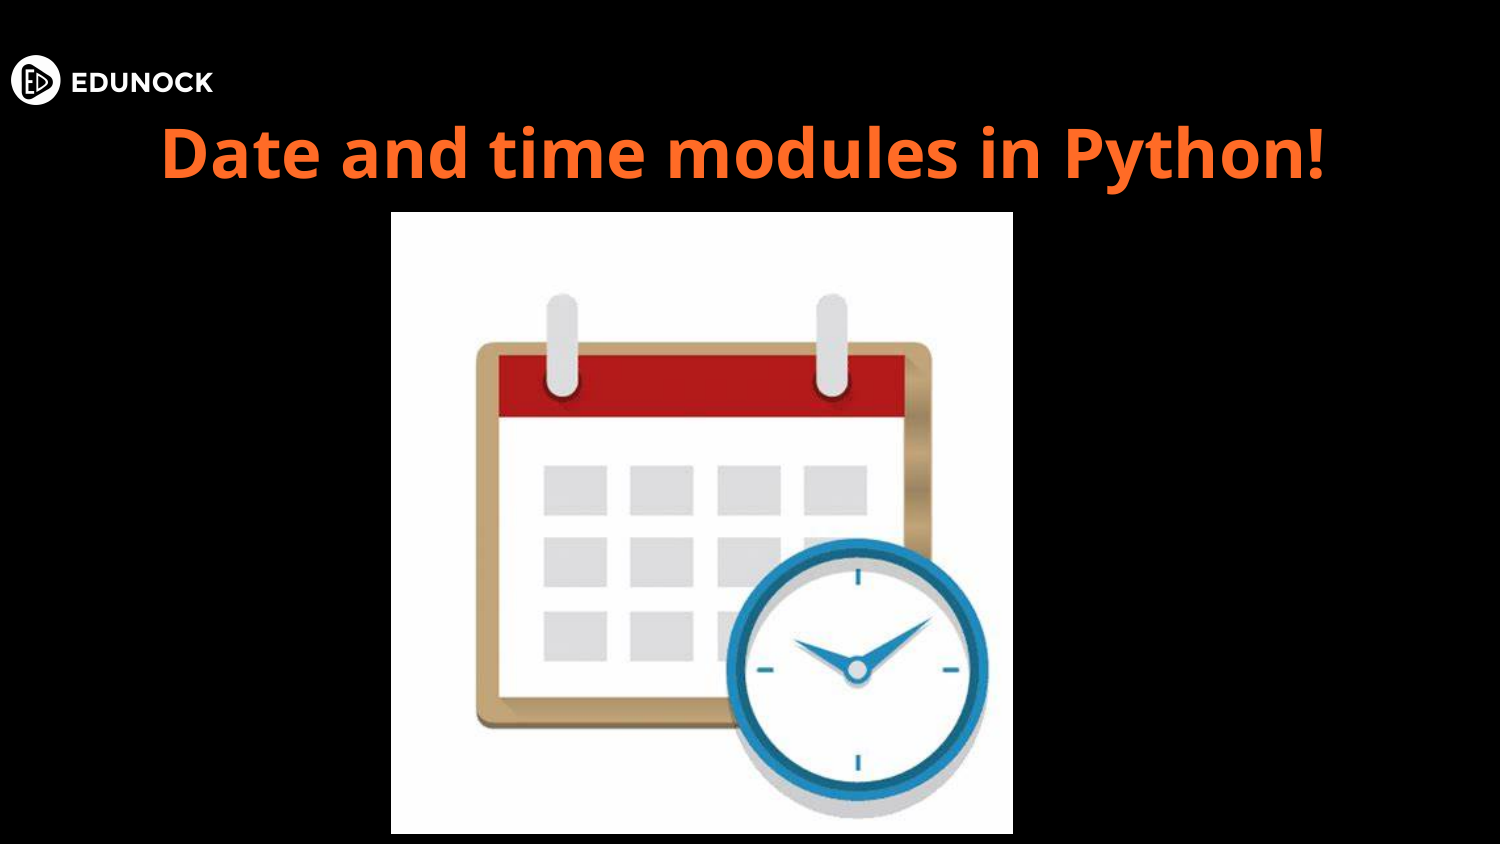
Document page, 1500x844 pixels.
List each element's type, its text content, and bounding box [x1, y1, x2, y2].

picture [390, 211, 1013, 834]
picture [11, 55, 214, 106]
text_box Date and time modules in Python! [126, 80, 1362, 221]
